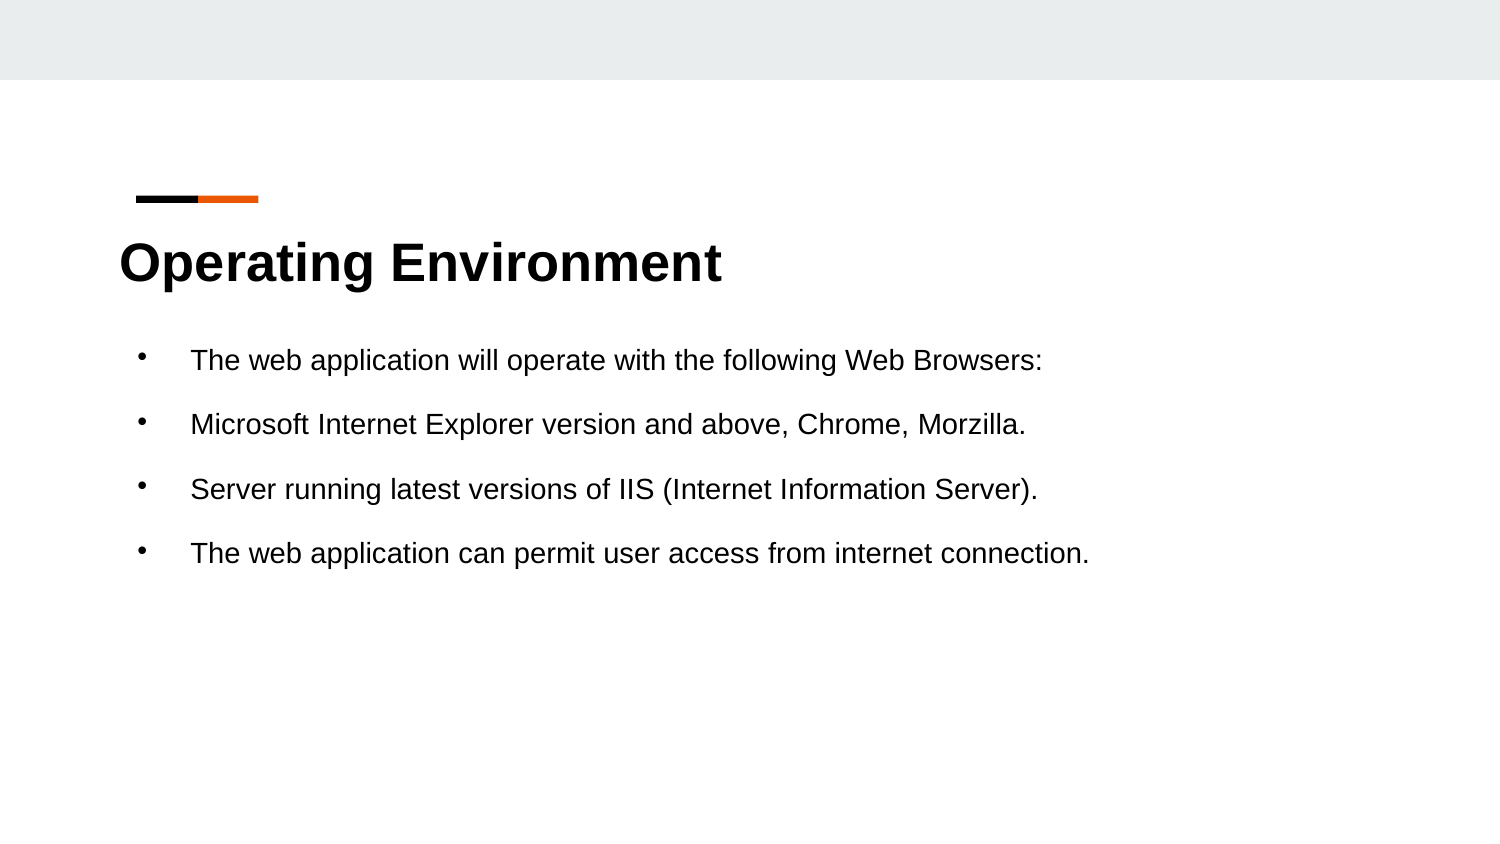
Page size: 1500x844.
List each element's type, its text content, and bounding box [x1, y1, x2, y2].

text_box The web application will operate with the following Web Browsers: Microsoft Internet Explorer version and above, Chrome, Morzilla. Server running latest versions of IIS (Internet Information Server). The web application can permit user access from internet connection. [119, 340, 1381, 712]
text_box Operating Environment [119, 216, 1381, 304]
